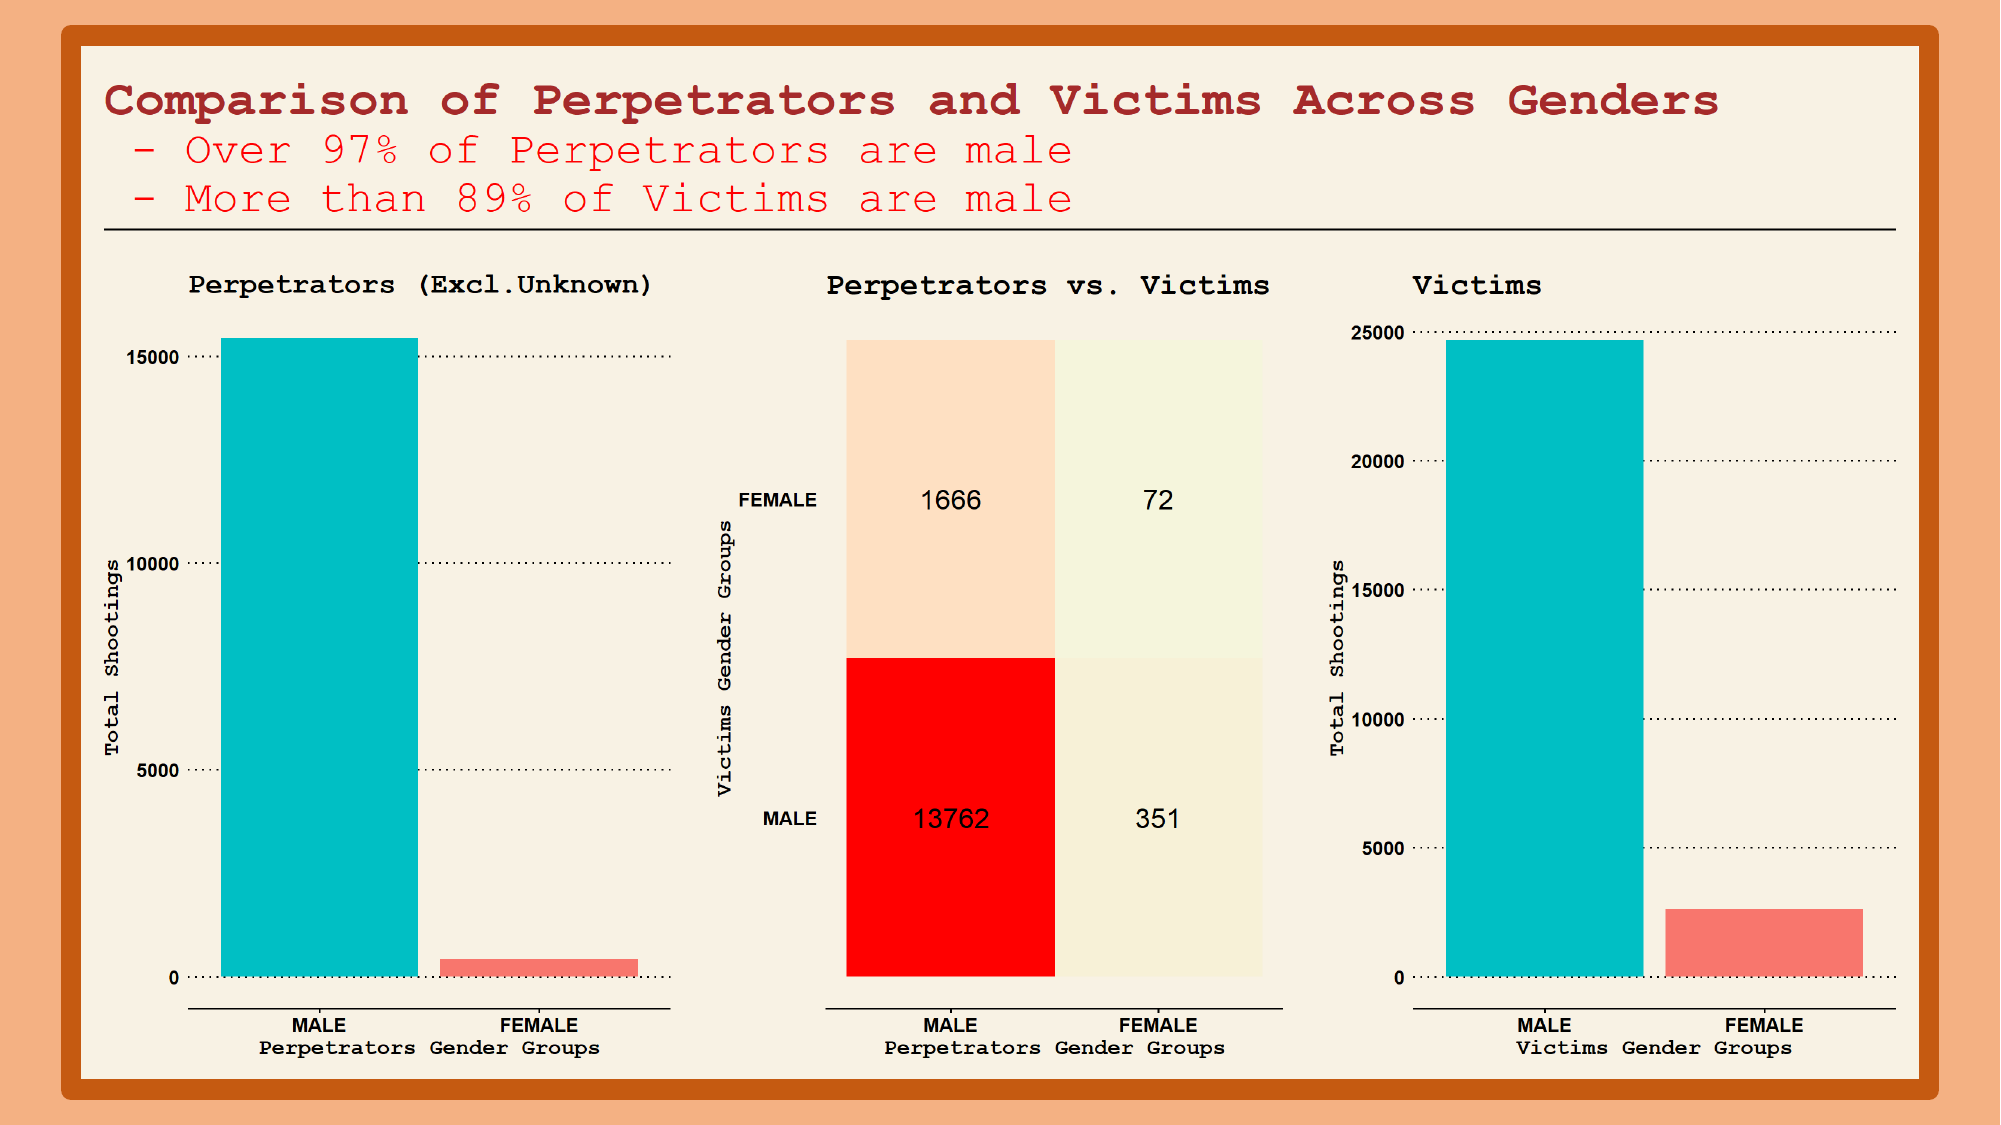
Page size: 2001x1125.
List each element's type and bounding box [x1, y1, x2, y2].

picture [81, 45, 1919, 1080]
